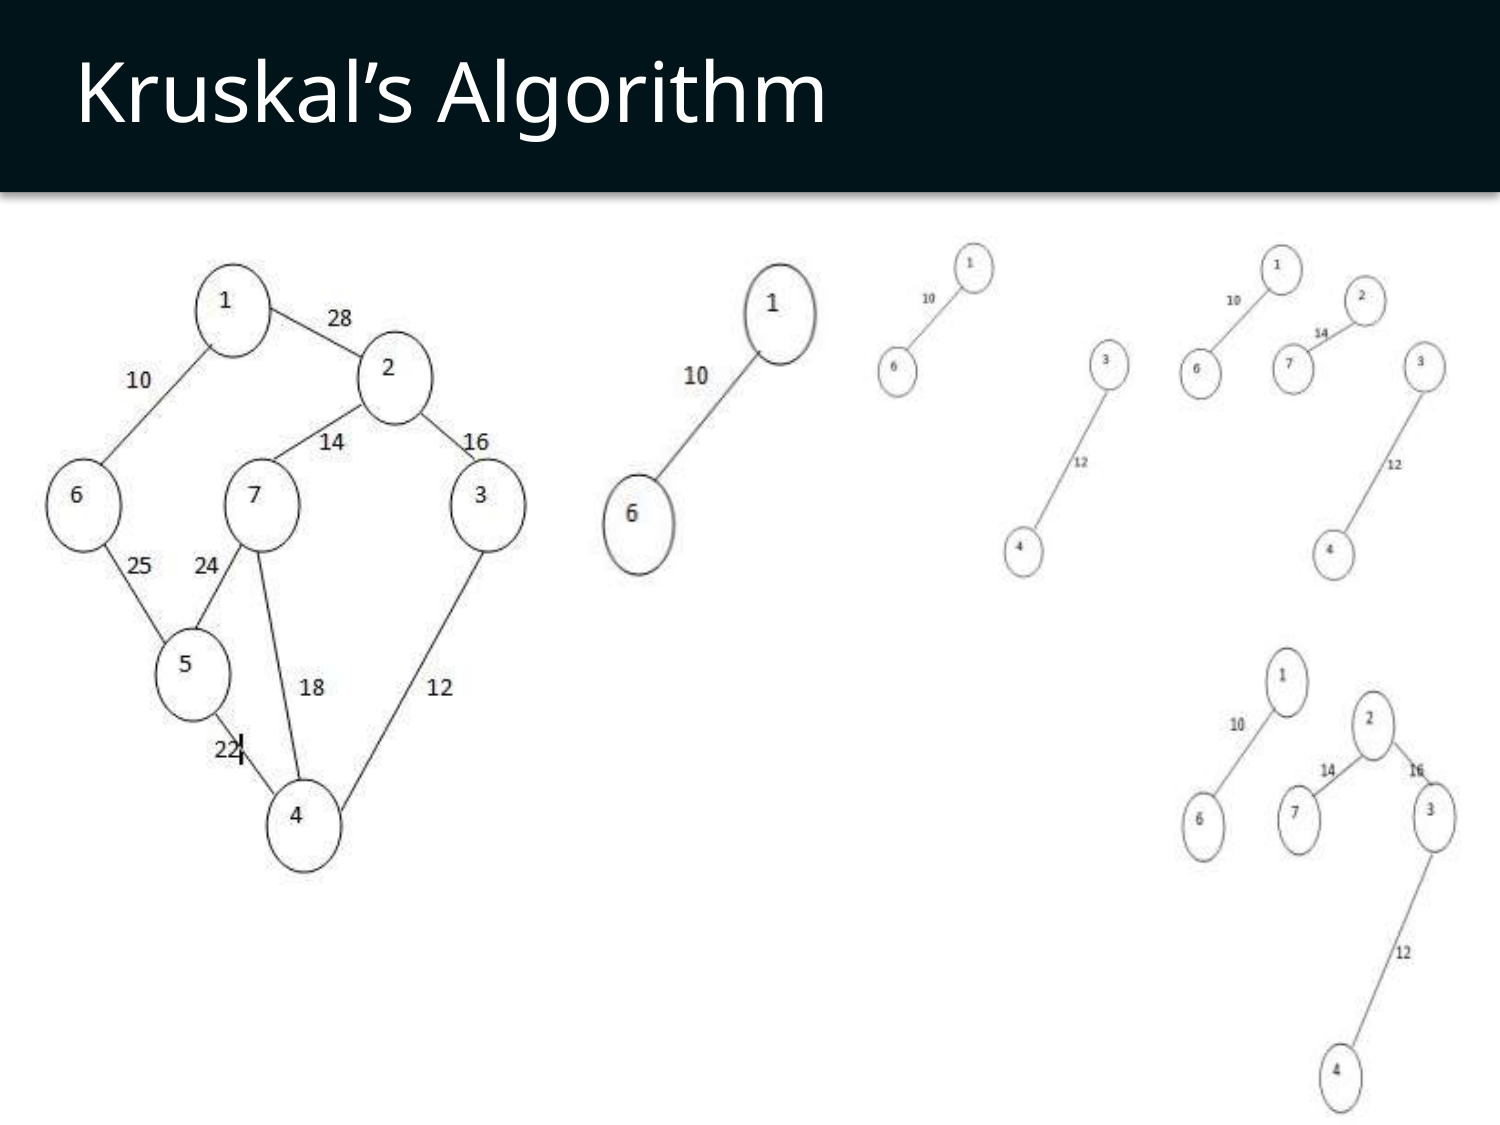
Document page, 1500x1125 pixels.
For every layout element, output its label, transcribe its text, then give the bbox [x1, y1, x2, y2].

title Kruskal’s Algorithm [59, 0, 1500, 193]
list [3, 230, 553, 949]
picture [564, 241, 840, 587]
picture [1164, 230, 1469, 587]
picture [1174, 635, 1467, 1125]
picture [848, 236, 1156, 585]
